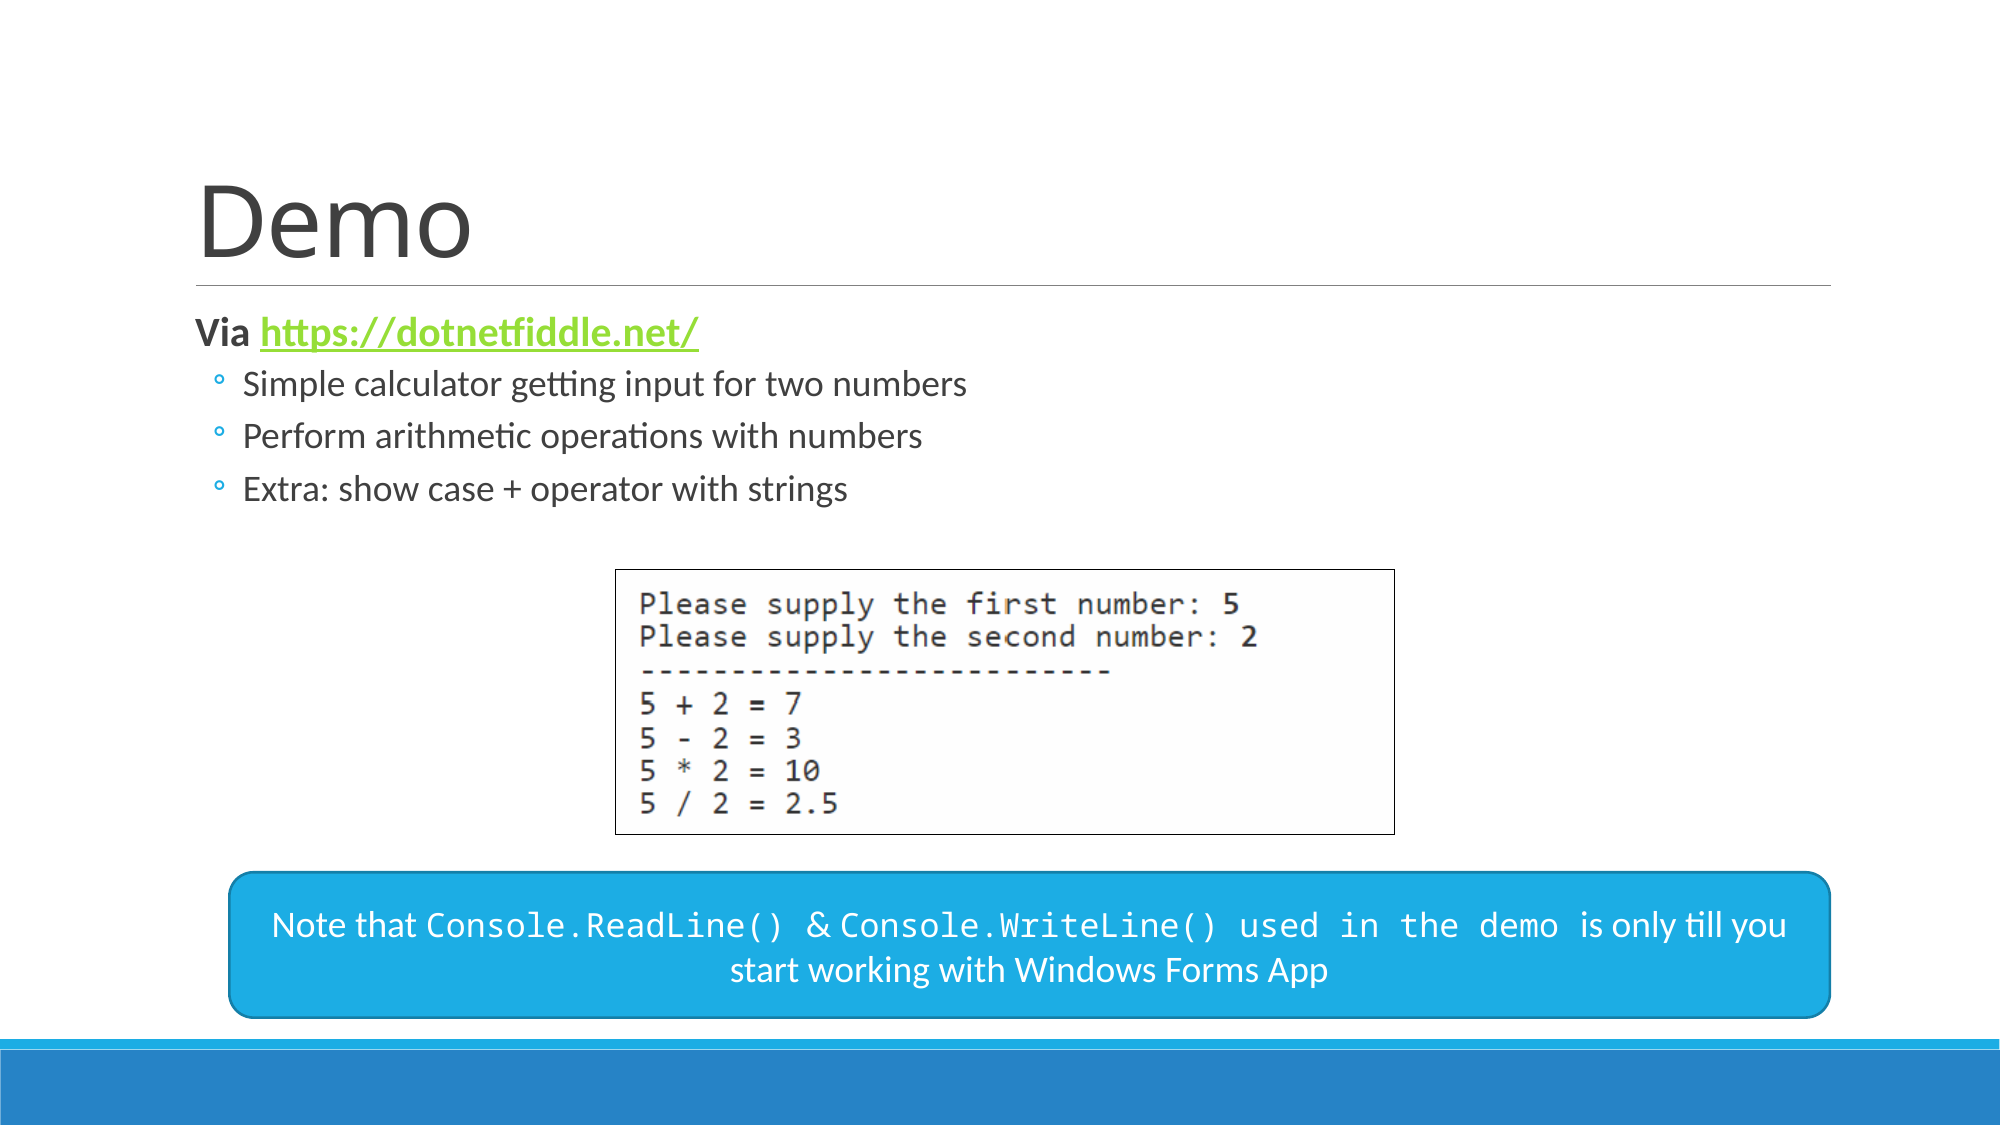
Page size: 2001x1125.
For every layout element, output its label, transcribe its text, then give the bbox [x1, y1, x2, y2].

text_box Note that Console.ReadLine() & Console.WriteLine() used in the demo is only till you start working with Windows Forms App [228, 870, 1832, 1019]
list Via https://dotnetfiddle.net/ Simple calculator getting input for two numbers Perform arithmetic operations with numbers Extra: show case + operator with strings [180, 302, 1830, 963]
title Demo [180, 47, 1830, 285]
picture [615, 569, 1395, 836]
